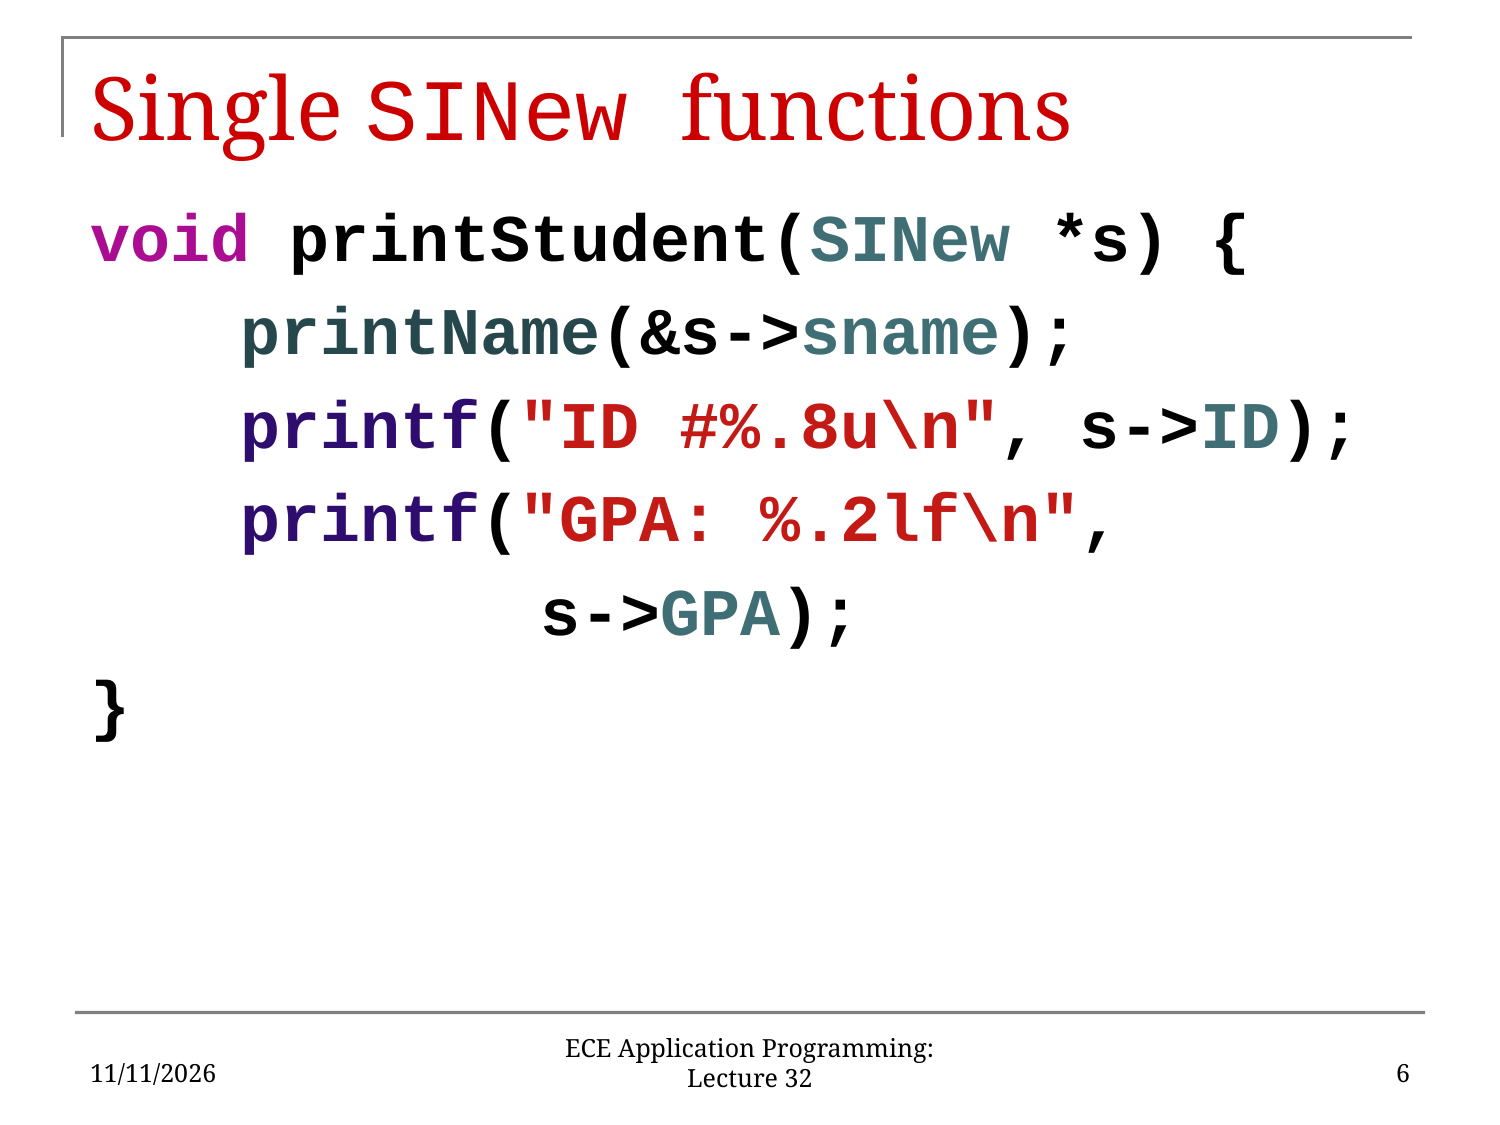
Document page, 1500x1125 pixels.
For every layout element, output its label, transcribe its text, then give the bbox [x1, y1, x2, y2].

slide_number 6 [1074, 1023, 1426, 1100]
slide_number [74, 1023, 426, 1100]
list void printStudent(SINew *s) { printName(&s->sname); printf("ID #%.8u\n", s->ID); printf("GPA: %.2lf\n", s->GPA); } [75, 187, 1425, 1006]
footer ECE Application Programming: Lecture 32 [512, 1024, 988, 1101]
title Single SINew functions [75, 45, 1425, 163]
